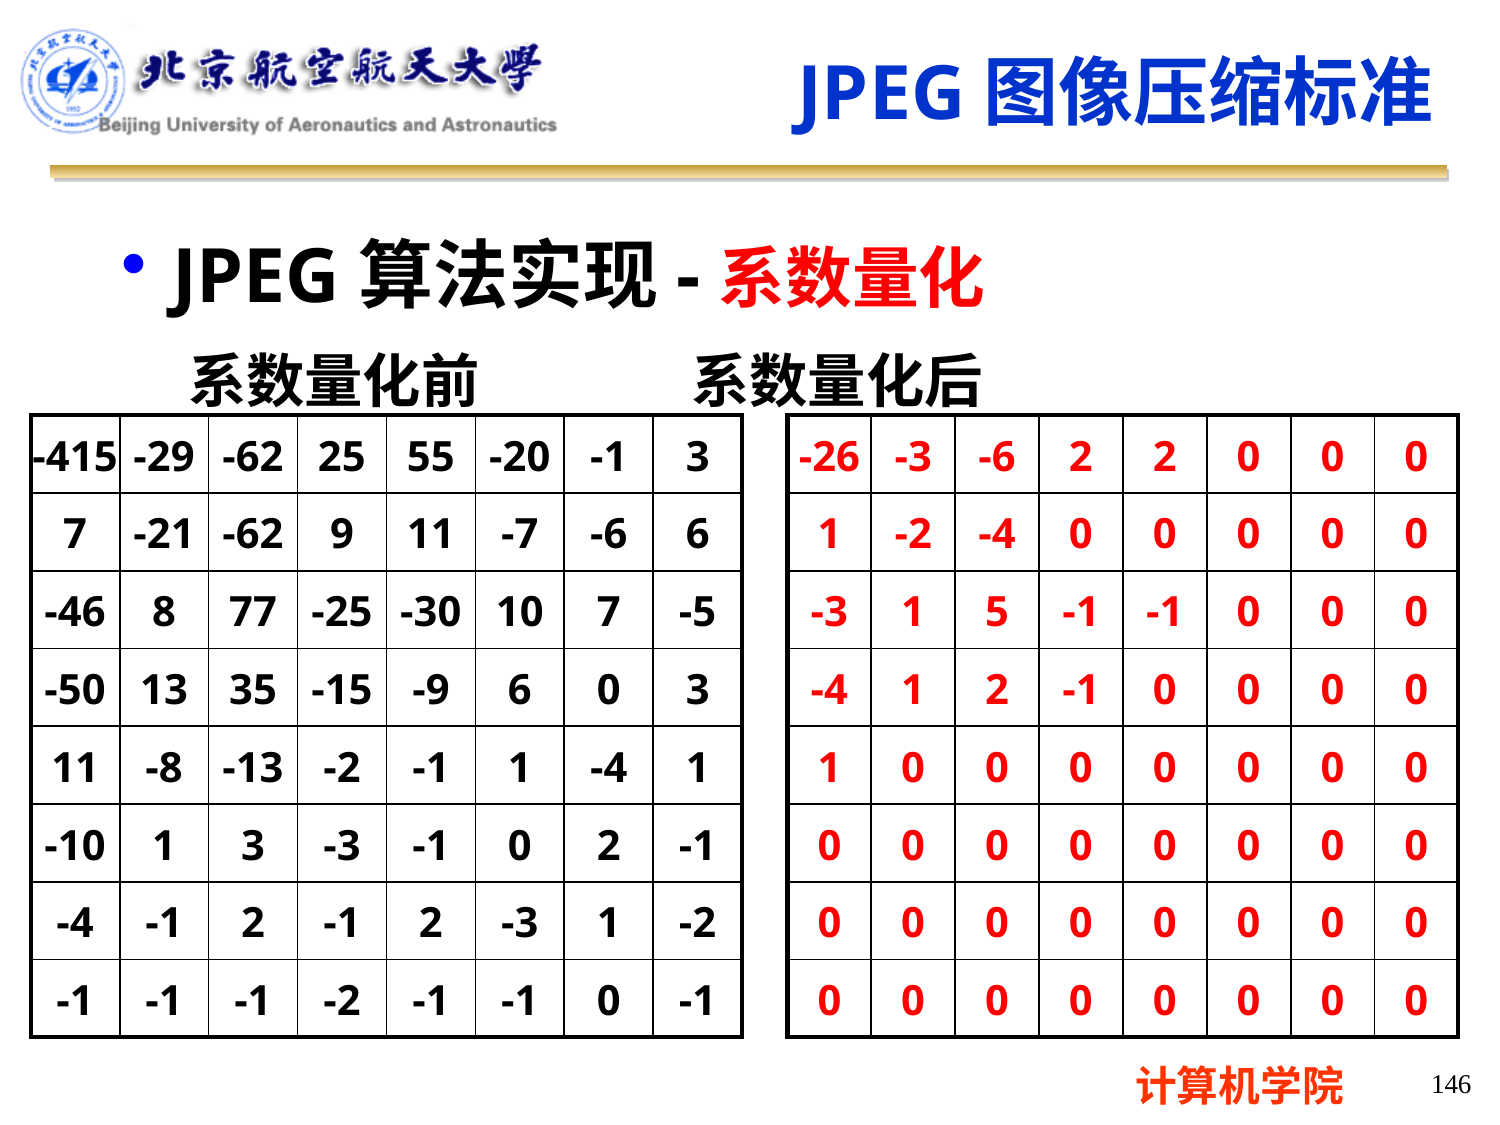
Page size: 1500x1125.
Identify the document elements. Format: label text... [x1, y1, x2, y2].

table_header 2 [1124, 417, 1206, 492]
table_header -415 [33, 417, 119, 492]
table_cell 0 [1124, 883, 1206, 959]
table_cell -21 [121, 494, 208, 570]
table_cell 0 [1208, 727, 1290, 803]
table_cell 0 [1375, 805, 1456, 881]
table_cell 0 [1124, 960, 1206, 1035]
table_cell -1 [33, 960, 119, 1035]
table_header -20 [476, 417, 563, 492]
table_cell -25 [298, 572, 386, 648]
table_cell -5 [654, 572, 740, 648]
table_cell -3 [790, 572, 870, 648]
table_cell 0 [872, 960, 954, 1035]
table_cell 0 [1292, 883, 1374, 959]
table_cell 2 [565, 805, 652, 881]
table_cell 0 [1208, 572, 1290, 648]
table_cell 7 [565, 572, 652, 648]
table_cell 6 [476, 649, 563, 725]
table_cell 0 [1292, 649, 1374, 725]
table_cell 0 [1208, 649, 1290, 725]
table_cell 0 [872, 883, 954, 959]
table_cell 1 [790, 727, 870, 803]
table_header 0 [1375, 417, 1456, 492]
table_cell -1 [654, 805, 740, 881]
table_cell 0 [1292, 572, 1374, 648]
table_header 0 [1208, 417, 1290, 492]
table_cell 2 [956, 649, 1038, 725]
table_cell 2 [209, 883, 297, 959]
text_box 146 [1198, 1055, 1486, 1111]
table_cell -6 [565, 494, 652, 570]
table_cell -4 [565, 727, 652, 803]
table_header -1 [565, 417, 652, 492]
table_cell 0 [1208, 805, 1290, 881]
table_header -26 [790, 417, 870, 492]
table_cell 0 [956, 883, 1038, 959]
table_header -6 [956, 417, 1038, 492]
table_cell 5 [956, 572, 1038, 648]
table_cell 1 [565, 883, 652, 959]
table_cell 0 [1040, 805, 1122, 881]
table_cell -1 [121, 883, 208, 959]
table_cell -3 [476, 883, 563, 959]
table_cell 0 [1040, 960, 1122, 1035]
table_cell 0 [565, 649, 652, 725]
table_cell 0 [1292, 494, 1374, 570]
table_cell -9 [387, 649, 475, 725]
table_cell 0 [1124, 727, 1206, 803]
table_cell 11 [33, 727, 119, 803]
table_cell -2 [298, 727, 386, 803]
table_cell -7 [476, 494, 563, 570]
table_cell -1 [1124, 572, 1206, 648]
table_cell 11 [387, 494, 475, 570]
table_cell 1 [121, 805, 208, 881]
table_cell -50 [33, 649, 119, 725]
table_cell -1 [1040, 649, 1122, 725]
table_cell -15 [298, 649, 386, 725]
table_cell 35 [209, 649, 297, 725]
table_cell 0 [1375, 649, 1456, 725]
table_header 0 [1292, 417, 1374, 492]
table_header 2 [1040, 417, 1122, 492]
table_cell 0 [872, 727, 954, 803]
table_cell 77 [209, 572, 297, 648]
table_header 55 [387, 417, 475, 492]
picture [18, 23, 561, 140]
table_cell 3 [209, 805, 297, 881]
table_header -3 [872, 417, 954, 492]
table_cell 0 [1292, 727, 1374, 803]
table_cell 0 [1375, 572, 1456, 648]
table_header -62 [209, 417, 297, 492]
table_cell 9 [298, 494, 386, 570]
table_cell -2 [654, 883, 740, 959]
table_cell 0 [1124, 494, 1206, 570]
table_cell 8 [121, 572, 208, 648]
table_cell 0 [476, 805, 563, 881]
table_cell 0 [1375, 494, 1456, 570]
table_cell 1 [872, 649, 954, 725]
table_cell 1 [790, 494, 870, 570]
table_cell 0 [1375, 960, 1456, 1035]
table_cell 0 [790, 805, 870, 881]
table_cell 0 [1375, 883, 1456, 959]
table_cell -62 [209, 494, 297, 570]
table_cell 0 [1208, 494, 1290, 570]
table_cell 1 [872, 572, 954, 648]
table_cell -2 [872, 494, 954, 570]
table_cell 7 [33, 494, 119, 570]
table_cell 0 [1208, 883, 1290, 959]
table_cell 0 [956, 960, 1038, 1035]
table_cell -1 [298, 883, 386, 959]
table_cell 0 [1040, 494, 1122, 570]
table_cell 13 [121, 649, 208, 725]
table_cell -46 [33, 572, 119, 648]
text_box JPEG图像压缩标准 [620, 19, 1449, 160]
table_cell 0 [1040, 727, 1122, 803]
table_cell -30 [387, 572, 475, 648]
table_cell -1 [209, 960, 297, 1035]
table_cell -13 [209, 727, 297, 803]
table_header -29 [121, 417, 208, 492]
table_cell 0 [956, 727, 1038, 803]
table_cell -1 [387, 727, 475, 803]
table_cell 0 [956, 805, 1038, 881]
table_header 25 [298, 417, 386, 492]
table_cell 0 [872, 805, 954, 881]
table_cell -1 [387, 960, 475, 1035]
table_cell 3 [654, 649, 740, 725]
table_header 3 [654, 417, 740, 492]
table_cell -1 [387, 805, 475, 881]
table_cell 0 [1124, 649, 1206, 725]
table_cell -3 [298, 805, 386, 881]
table_cell -1 [476, 960, 563, 1035]
table_cell 0 [1292, 960, 1374, 1035]
table_cell -1 [654, 960, 740, 1035]
table_cell -4 [956, 494, 1038, 570]
table_cell 0 [790, 883, 870, 959]
table_cell -1 [1040, 572, 1122, 648]
table_cell -4 [790, 649, 870, 725]
table_cell 0 [1375, 727, 1456, 803]
table_cell -10 [33, 805, 119, 881]
table_cell 0 [1040, 883, 1122, 959]
table_cell -8 [121, 727, 208, 803]
table_cell 6 [654, 494, 740, 570]
table_cell 0 [1124, 805, 1206, 881]
table_cell 0 [1208, 960, 1290, 1035]
table_cell -1 [121, 960, 208, 1035]
table_cell 0 [1292, 805, 1374, 881]
table_cell 0 [565, 960, 652, 1035]
table_cell 1 [654, 727, 740, 803]
table_cell 0 [790, 960, 870, 1035]
list JPEG算法实现-系数量化 系数量化前 系数量化后 [107, 202, 1469, 945]
table_cell 10 [476, 572, 563, 648]
table_cell -4 [33, 883, 119, 959]
table_cell -2 [298, 960, 386, 1035]
table_cell 2 [387, 883, 475, 959]
table_cell 1 [476, 727, 563, 803]
